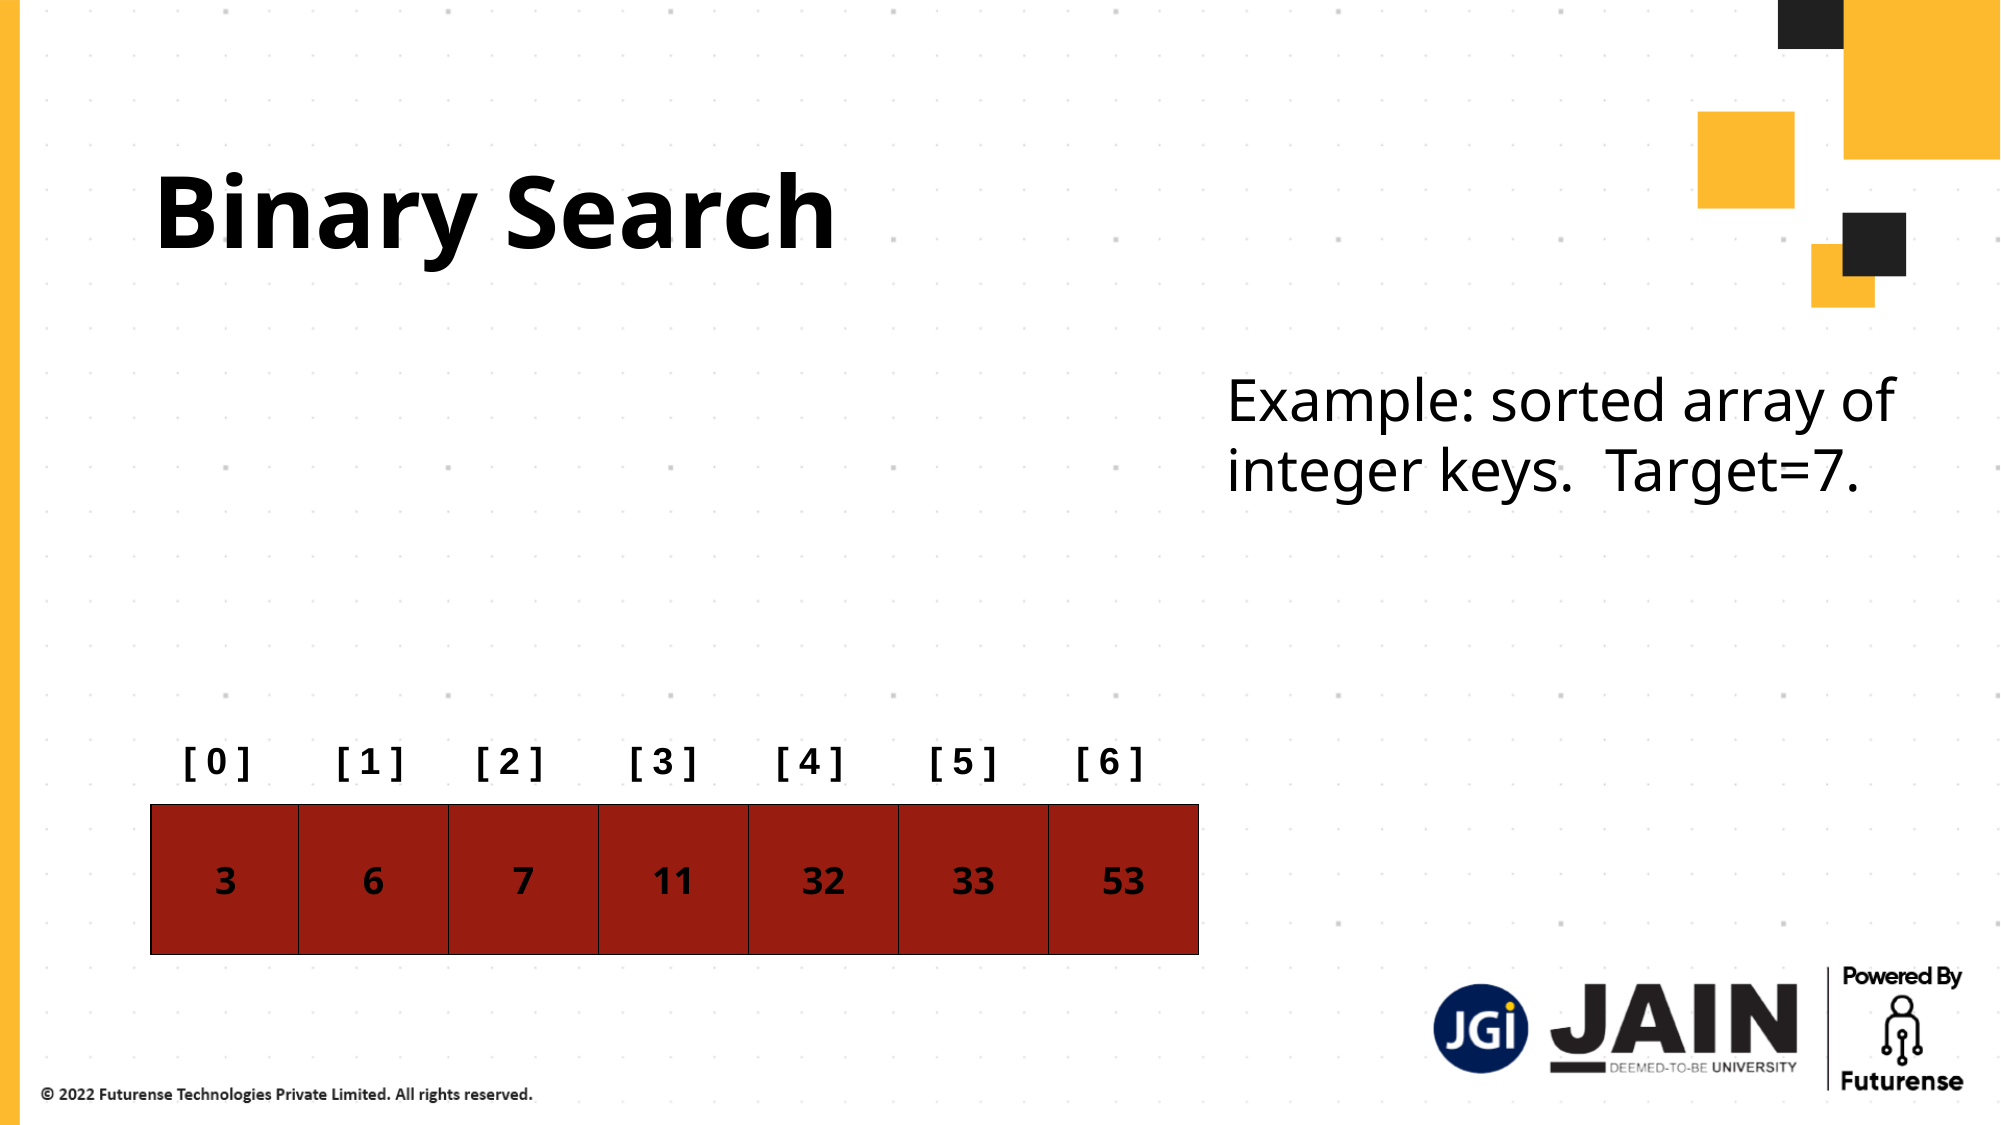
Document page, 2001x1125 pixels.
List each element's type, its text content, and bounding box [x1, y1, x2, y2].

text_box [ 3 ] [614, 729, 712, 789]
text_box 11 [598, 804, 748, 955]
text_box 7 [448, 804, 598, 955]
text_box [ 4 ] [761, 729, 859, 789]
text_box 53 [1048, 804, 1199, 955]
text_box [ 0 ] [168, 730, 266, 790]
title Binary Search [137, 59, 1863, 278]
text_box [ 1 ] [322, 730, 419, 790]
text_box 6 [298, 804, 448, 955]
text_box 3 [150, 804, 298, 955]
picture [0, 0, 2001, 1125]
text_box 32 [748, 804, 898, 955]
text_box 33 [898, 804, 1048, 955]
text_box Example: sorted array of integer keys. Target=7. [1211, 355, 2000, 511]
text_box [ 5 ] [914, 729, 1012, 789]
text_box [ 2 ] [461, 729, 559, 789]
text_box [ 6 ] [1061, 729, 1159, 789]
